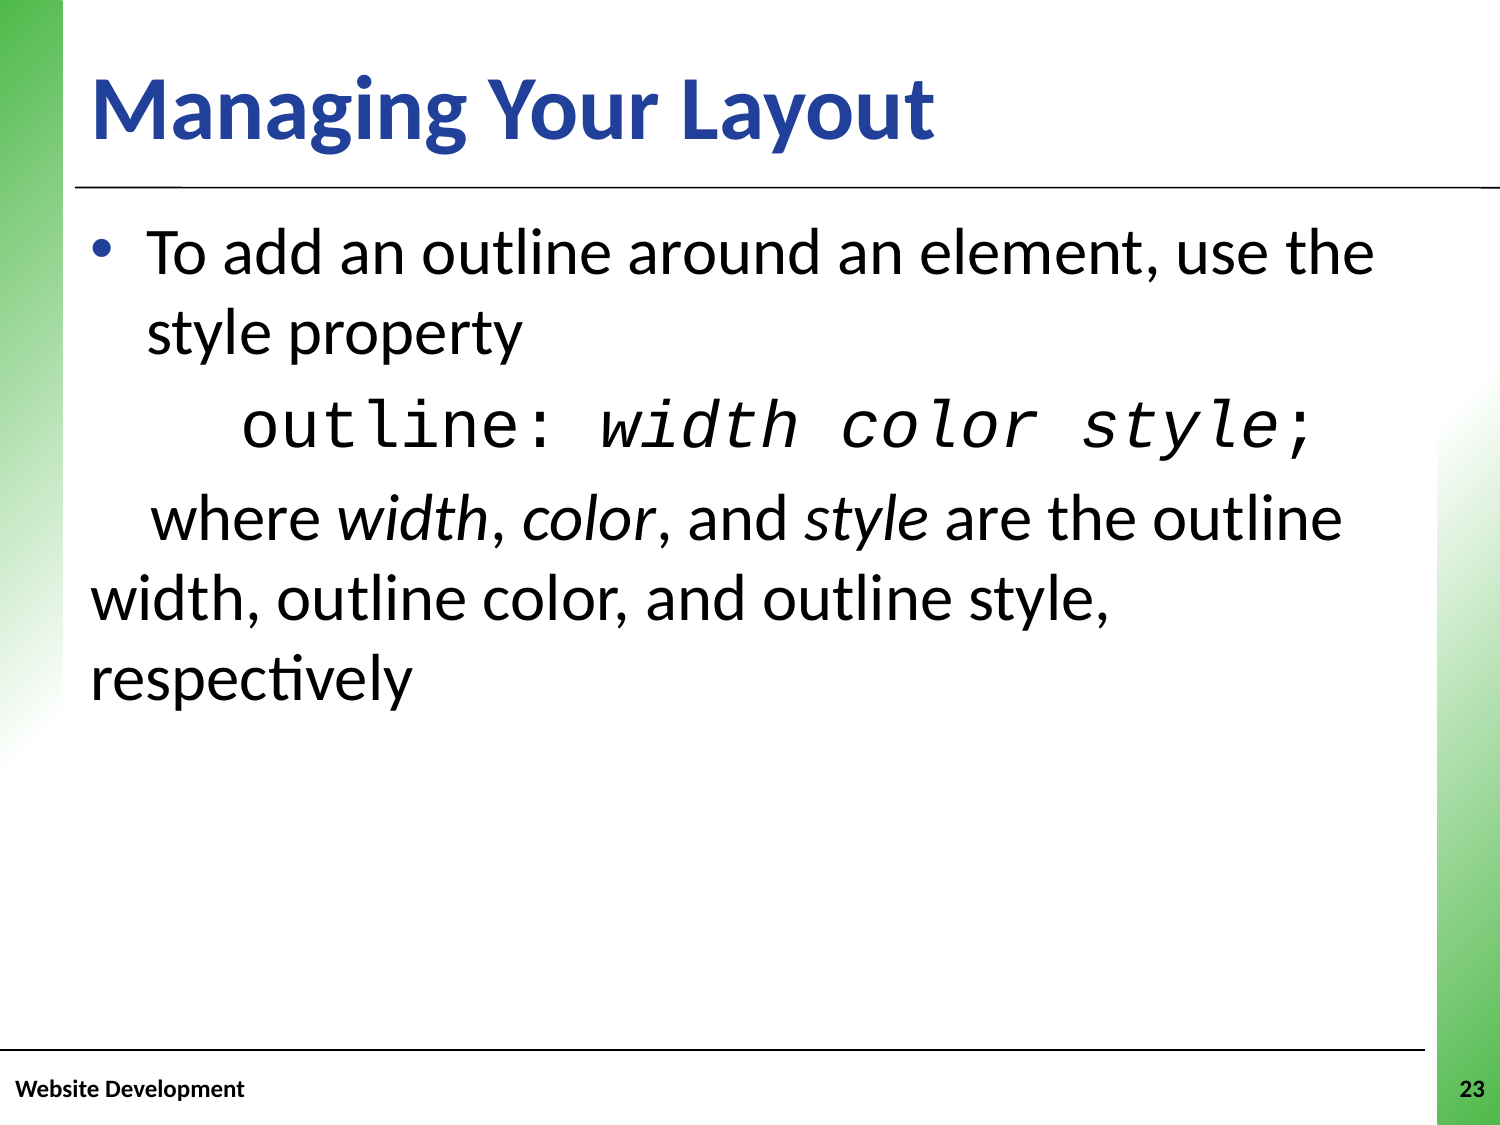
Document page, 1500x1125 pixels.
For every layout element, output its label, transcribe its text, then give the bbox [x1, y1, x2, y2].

slide_number 23 [1412, 1050, 1500, 1125]
title Managing Your Layout [74, 24, 1438, 181]
footer Website Development [0, 1050, 1350, 1125]
list To add an outline around an element, use the style property outline: width color style; where width, color, and style are the outline width, outline color, and outline style, respectively [74, 199, 1438, 1006]
